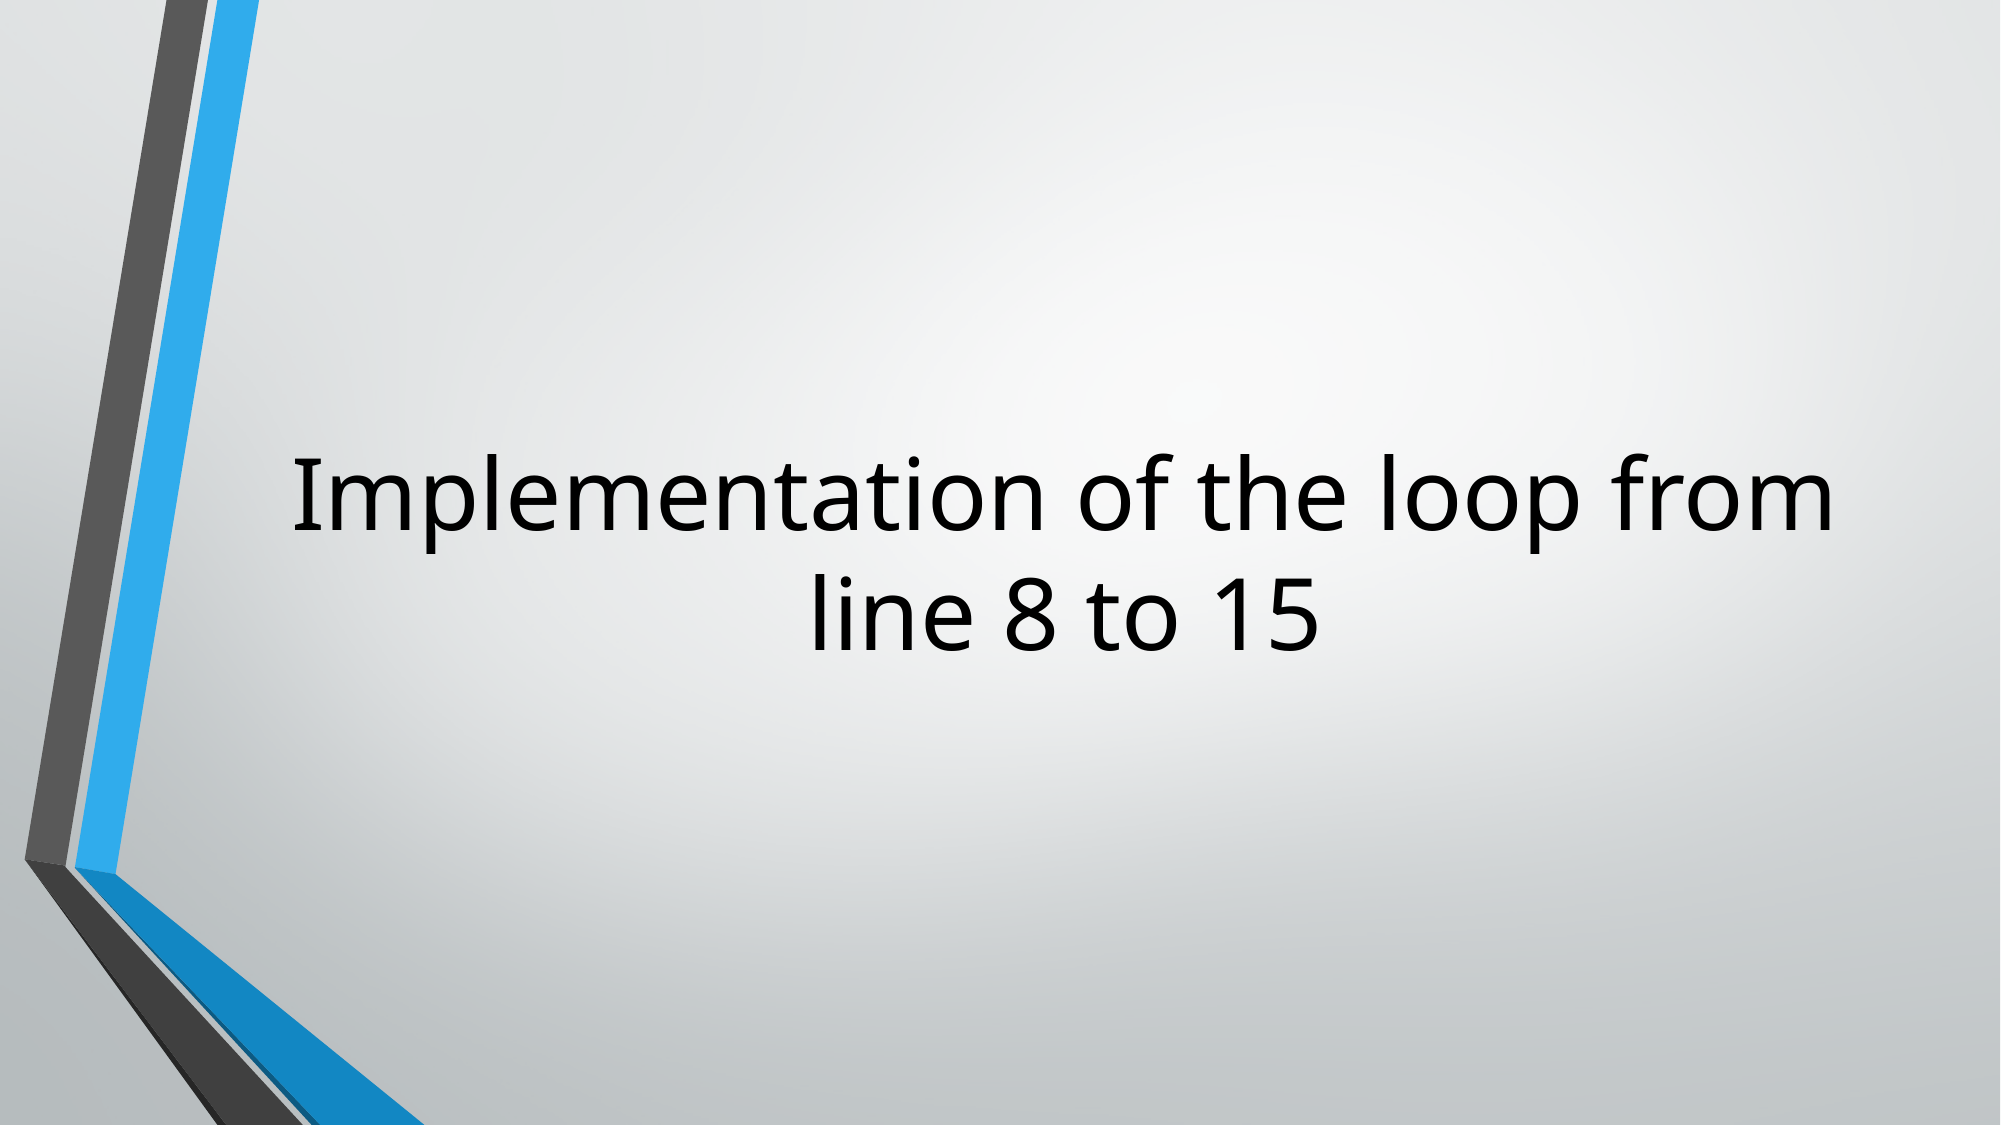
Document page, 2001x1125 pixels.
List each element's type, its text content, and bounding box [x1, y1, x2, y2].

title Implementation of the loop from line 8 to 15 [243, 0, 1887, 1102]
